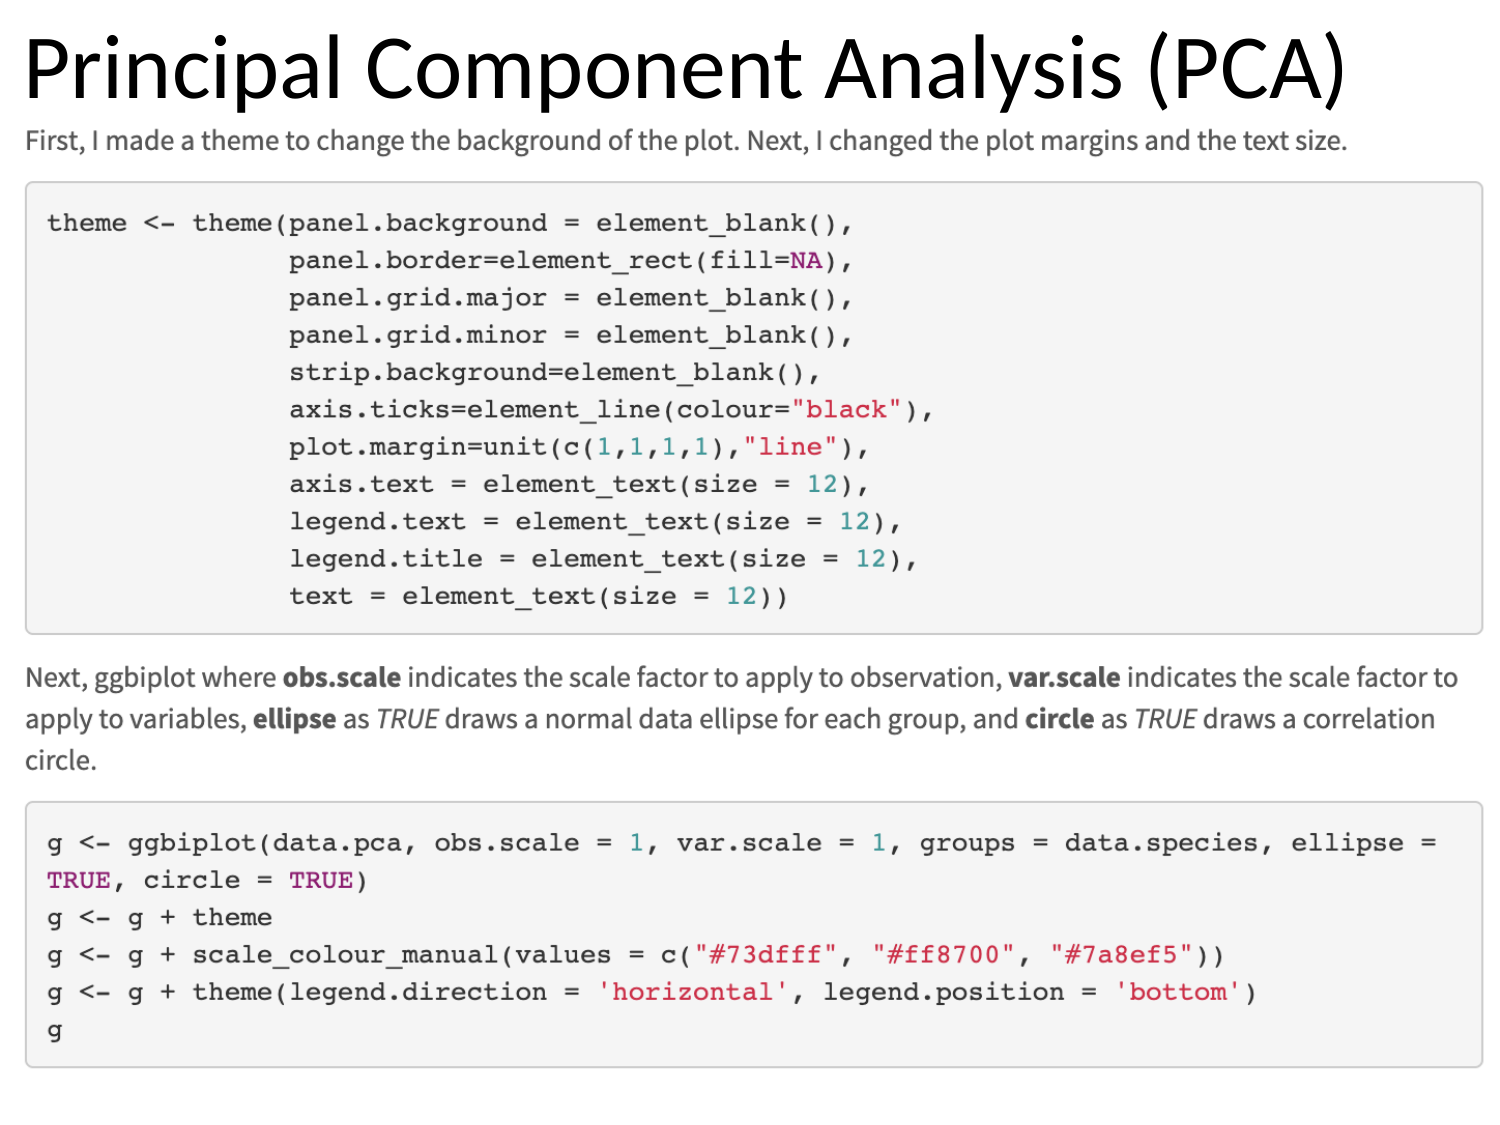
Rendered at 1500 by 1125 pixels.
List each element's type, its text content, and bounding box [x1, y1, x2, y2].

text_box Principal Component Analysis (PCA) [8, 0, 1367, 107]
picture [0, 109, 1500, 1090]
